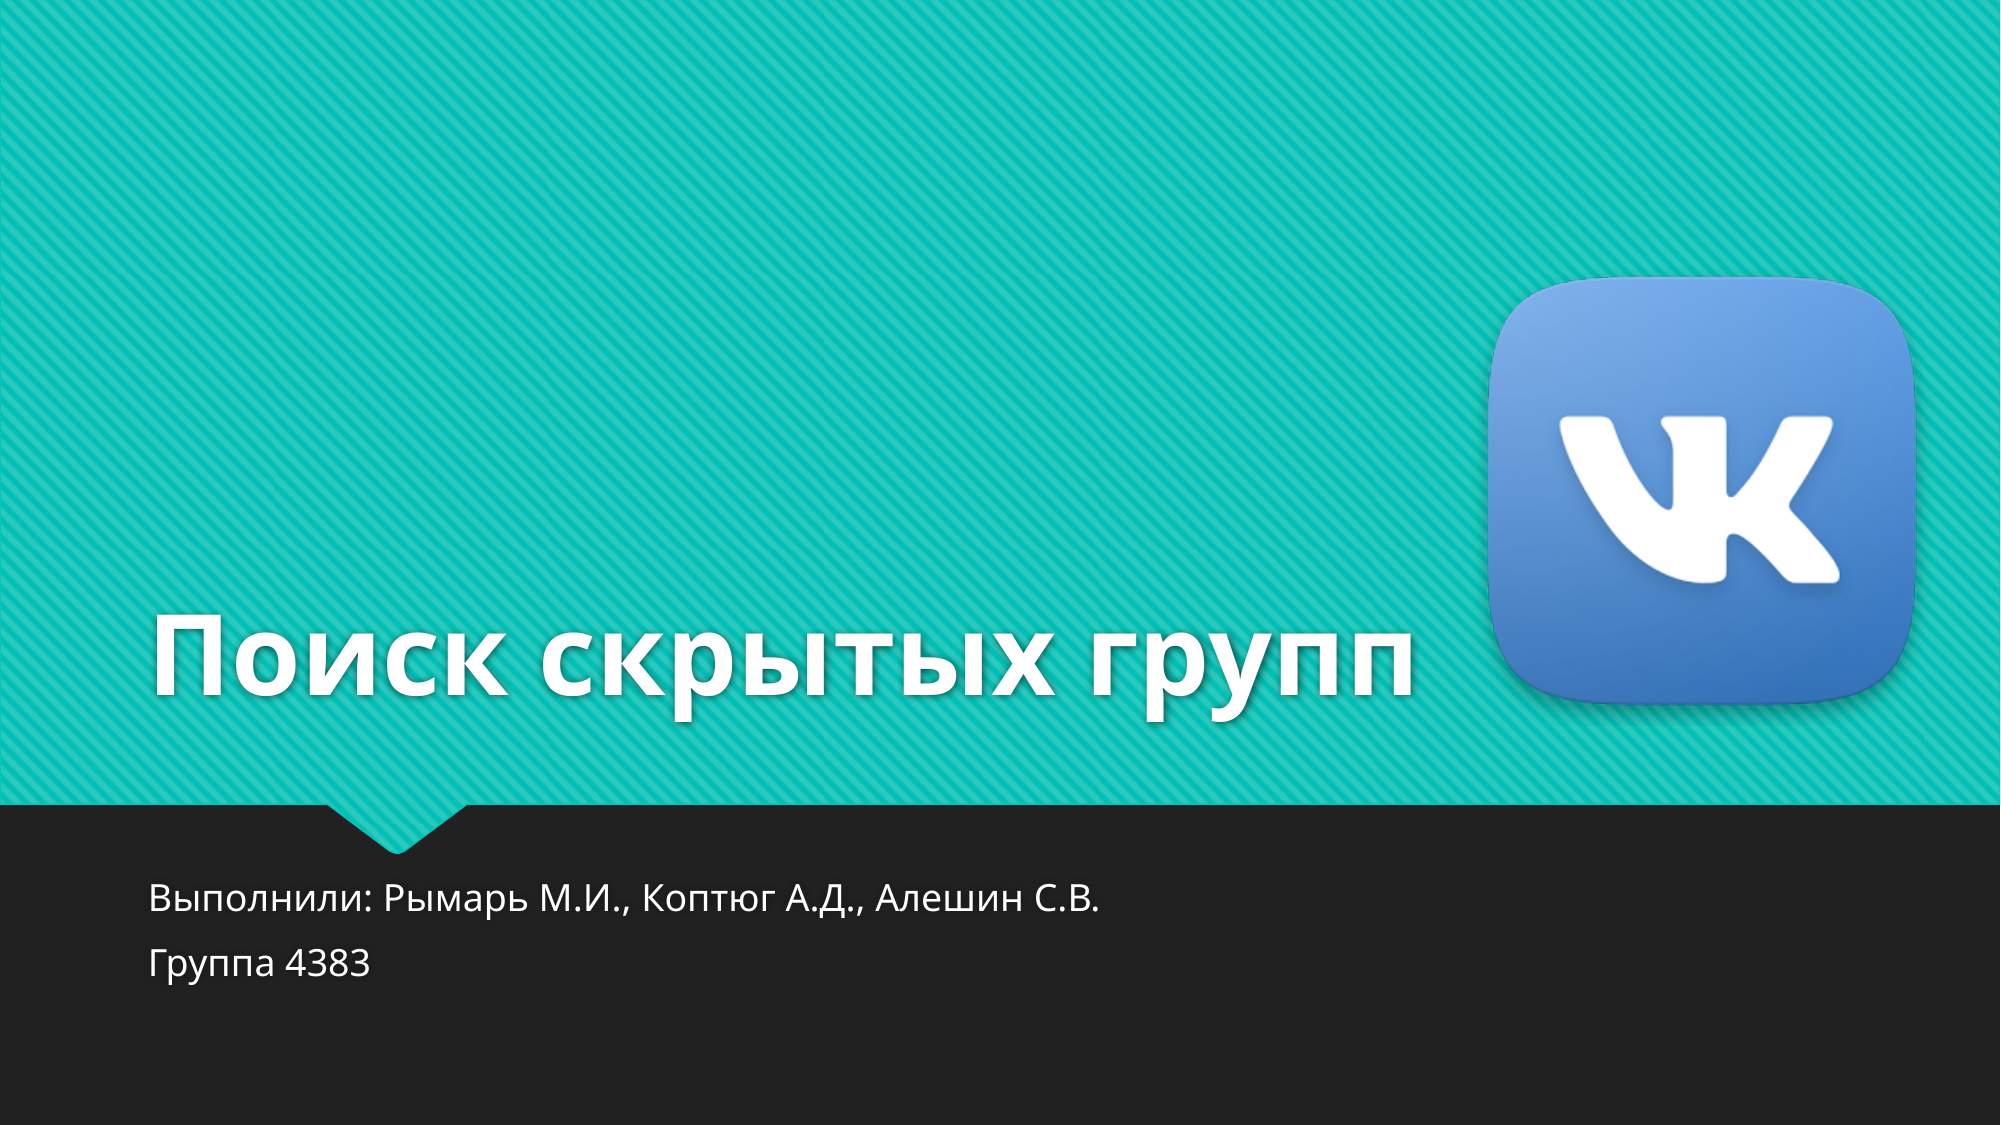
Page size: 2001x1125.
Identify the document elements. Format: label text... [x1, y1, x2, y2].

title Поиск скрытых групп [132, 237, 1868, 726]
subtitle Выполнили: Рымарь М.И., Коптюг А.Д., Алешин С.В. Группа 4383 [132, 866, 1868, 1036]
picture [1467, 256, 1937, 726]
